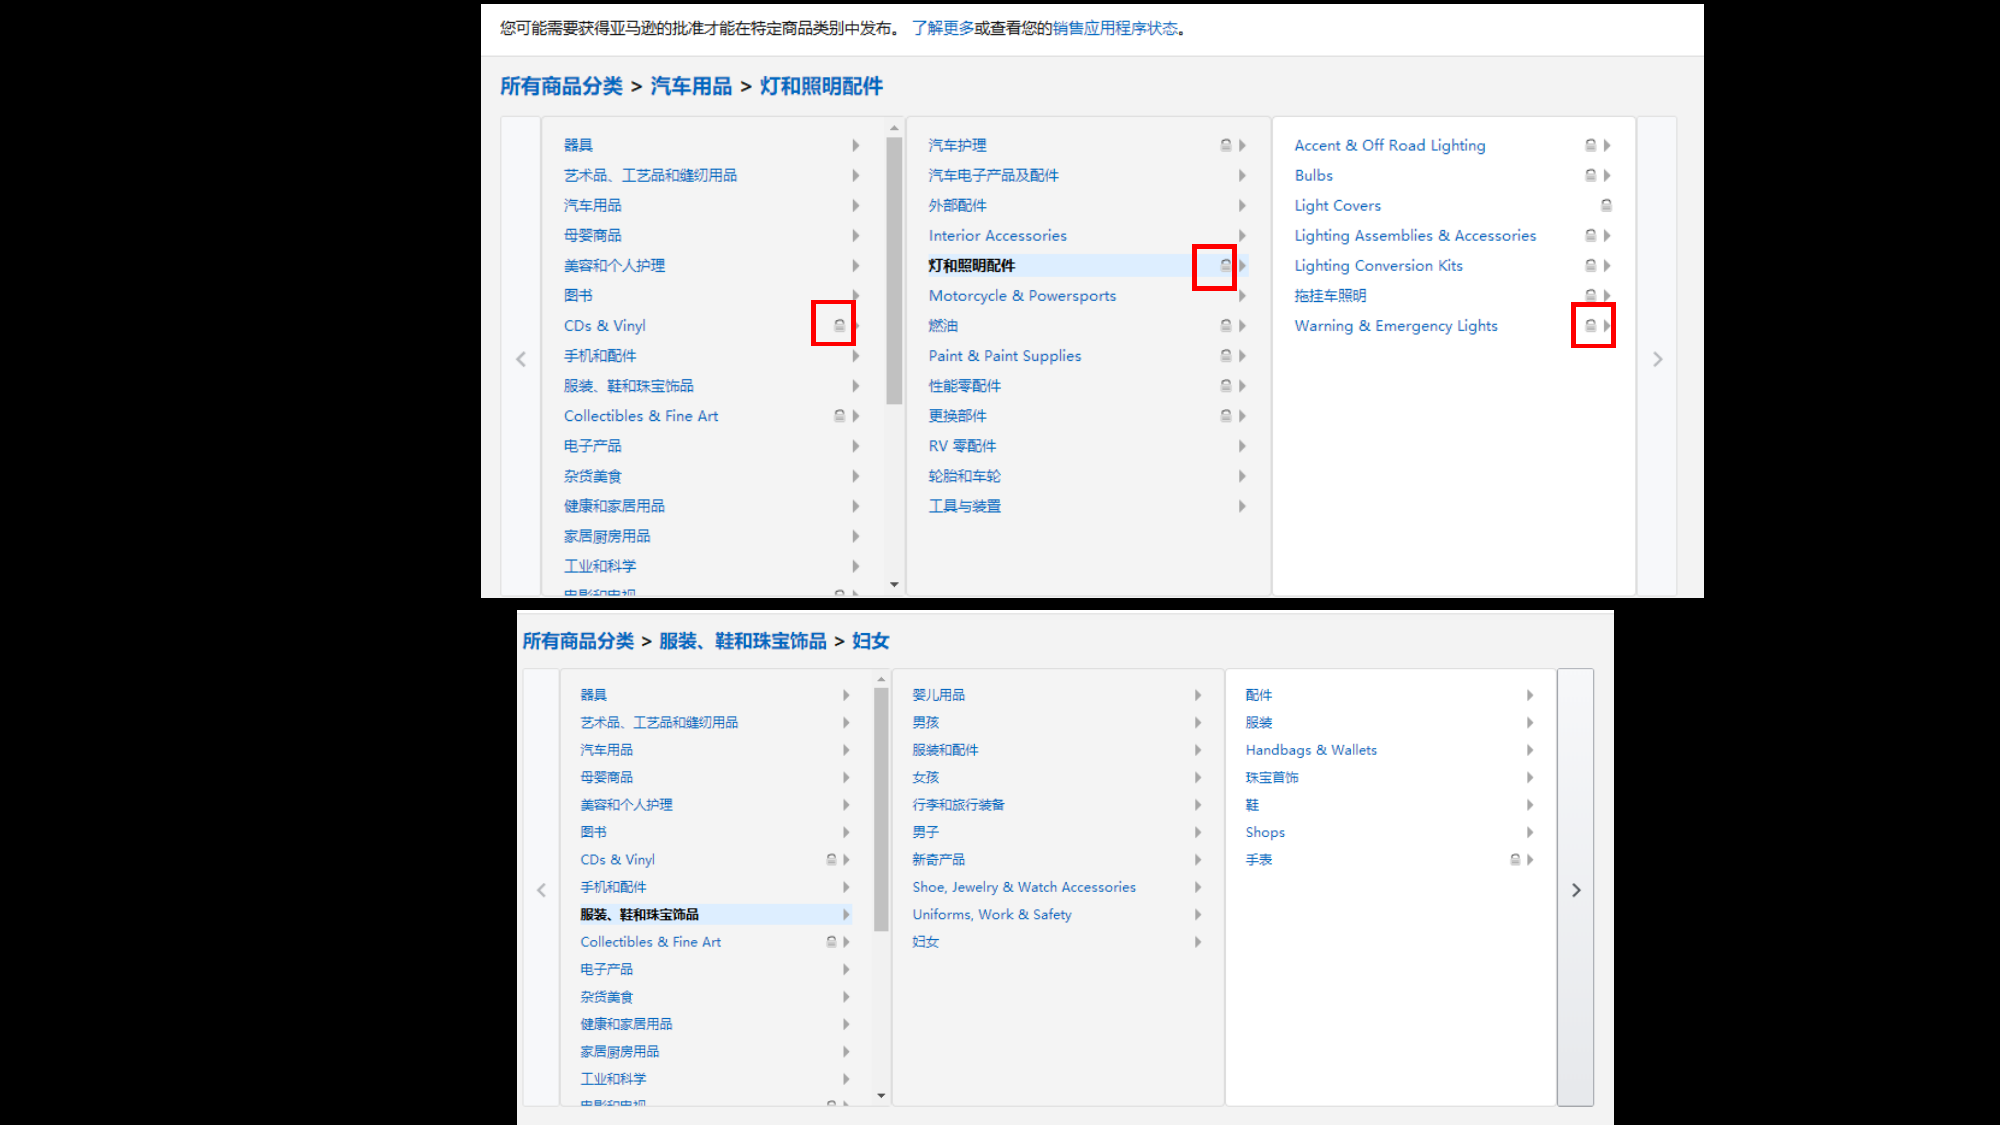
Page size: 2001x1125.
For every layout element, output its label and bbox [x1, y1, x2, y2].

picture [481, 4, 1704, 599]
picture [517, 610, 1614, 1125]
